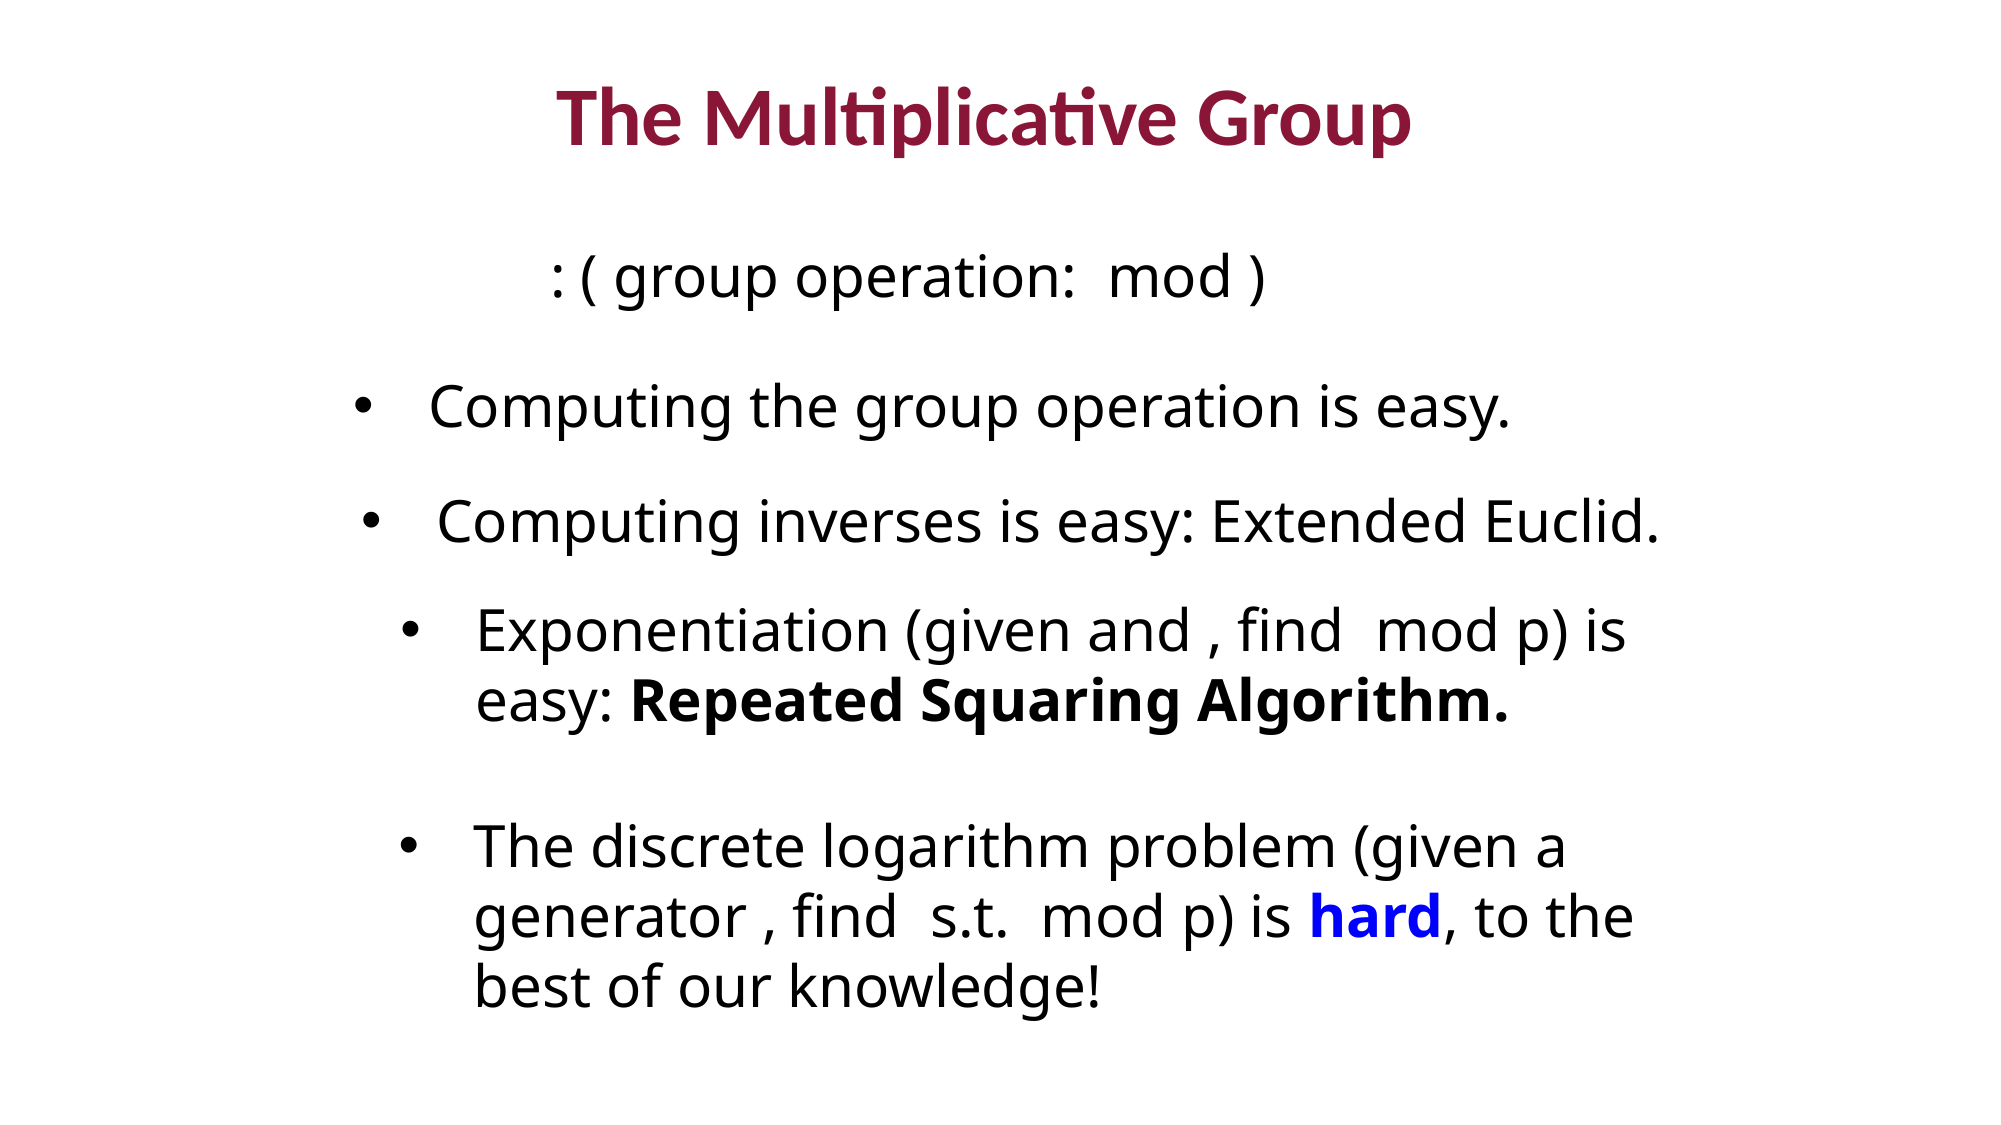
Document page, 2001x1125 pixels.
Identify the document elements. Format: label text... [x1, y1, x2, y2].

text_box Computing the group operation is easy. [338, 361, 1527, 447]
text_box Computing inverses is easy: Extended Euclid. [346, 476, 1676, 562]
